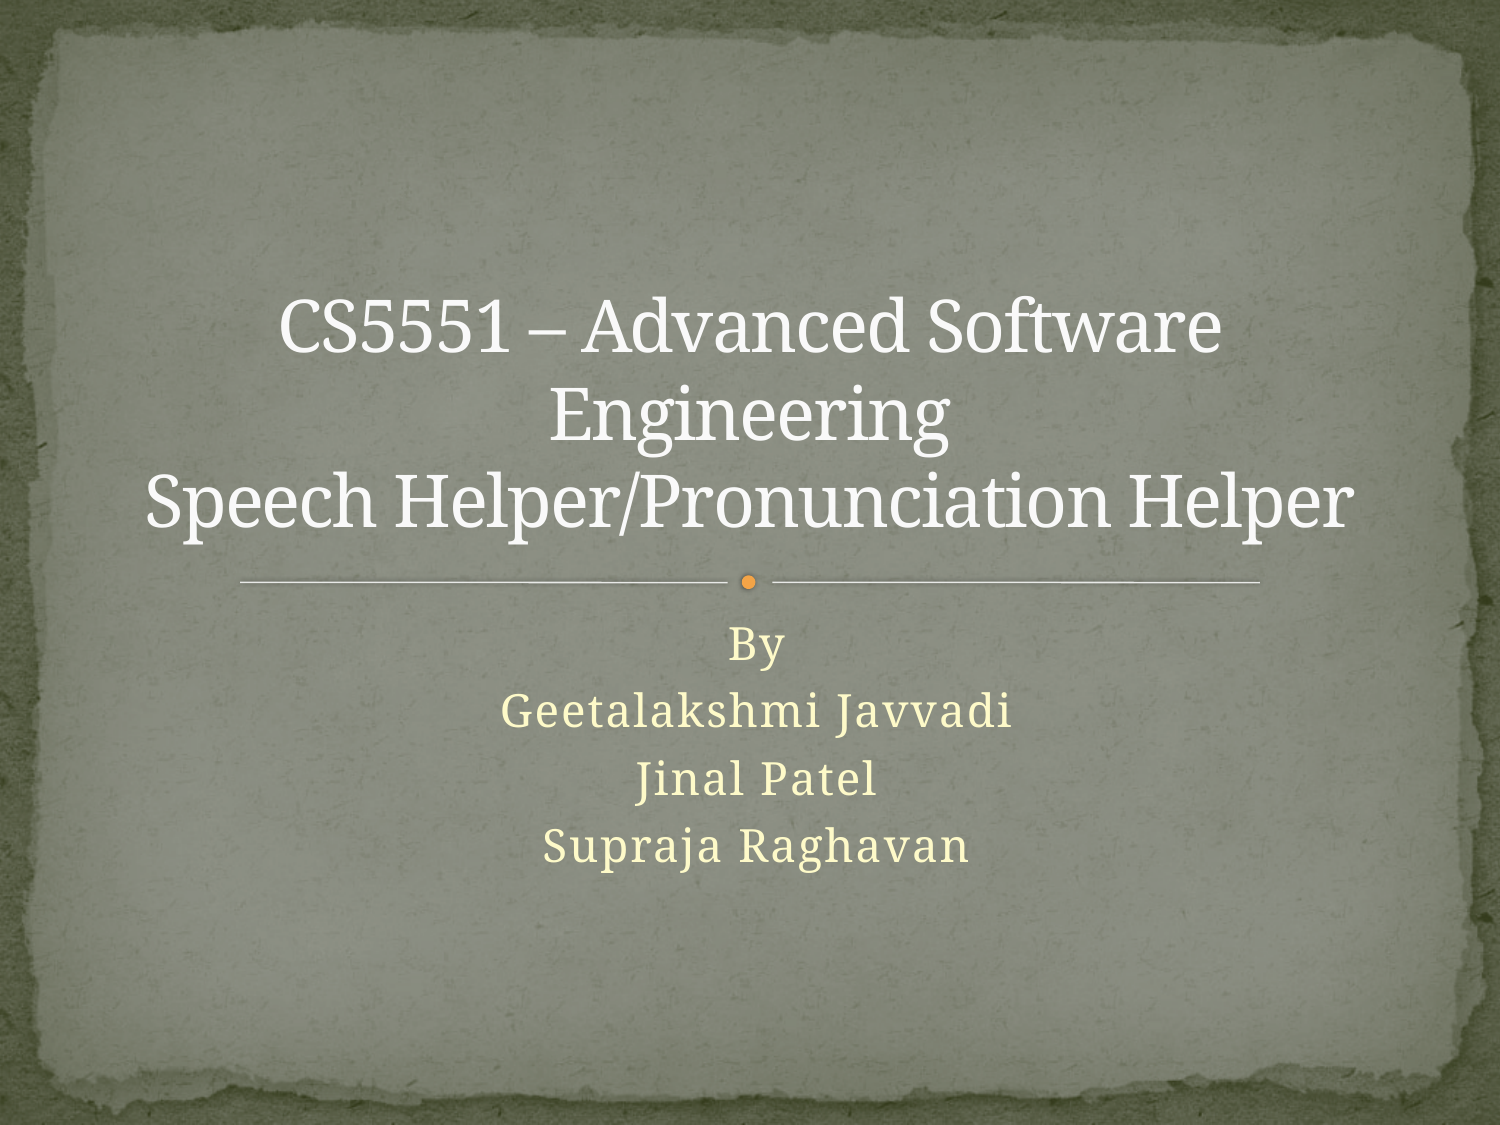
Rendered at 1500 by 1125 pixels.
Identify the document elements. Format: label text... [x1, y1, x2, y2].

subtitle By Geetalakshmi Javvadi Jinal Patel Supraja Raghavan [75, 606, 1438, 938]
title CS5551 – Advanced Software Engineering Speech Helper/Pronunciation Helper [112, 212, 1388, 550]
